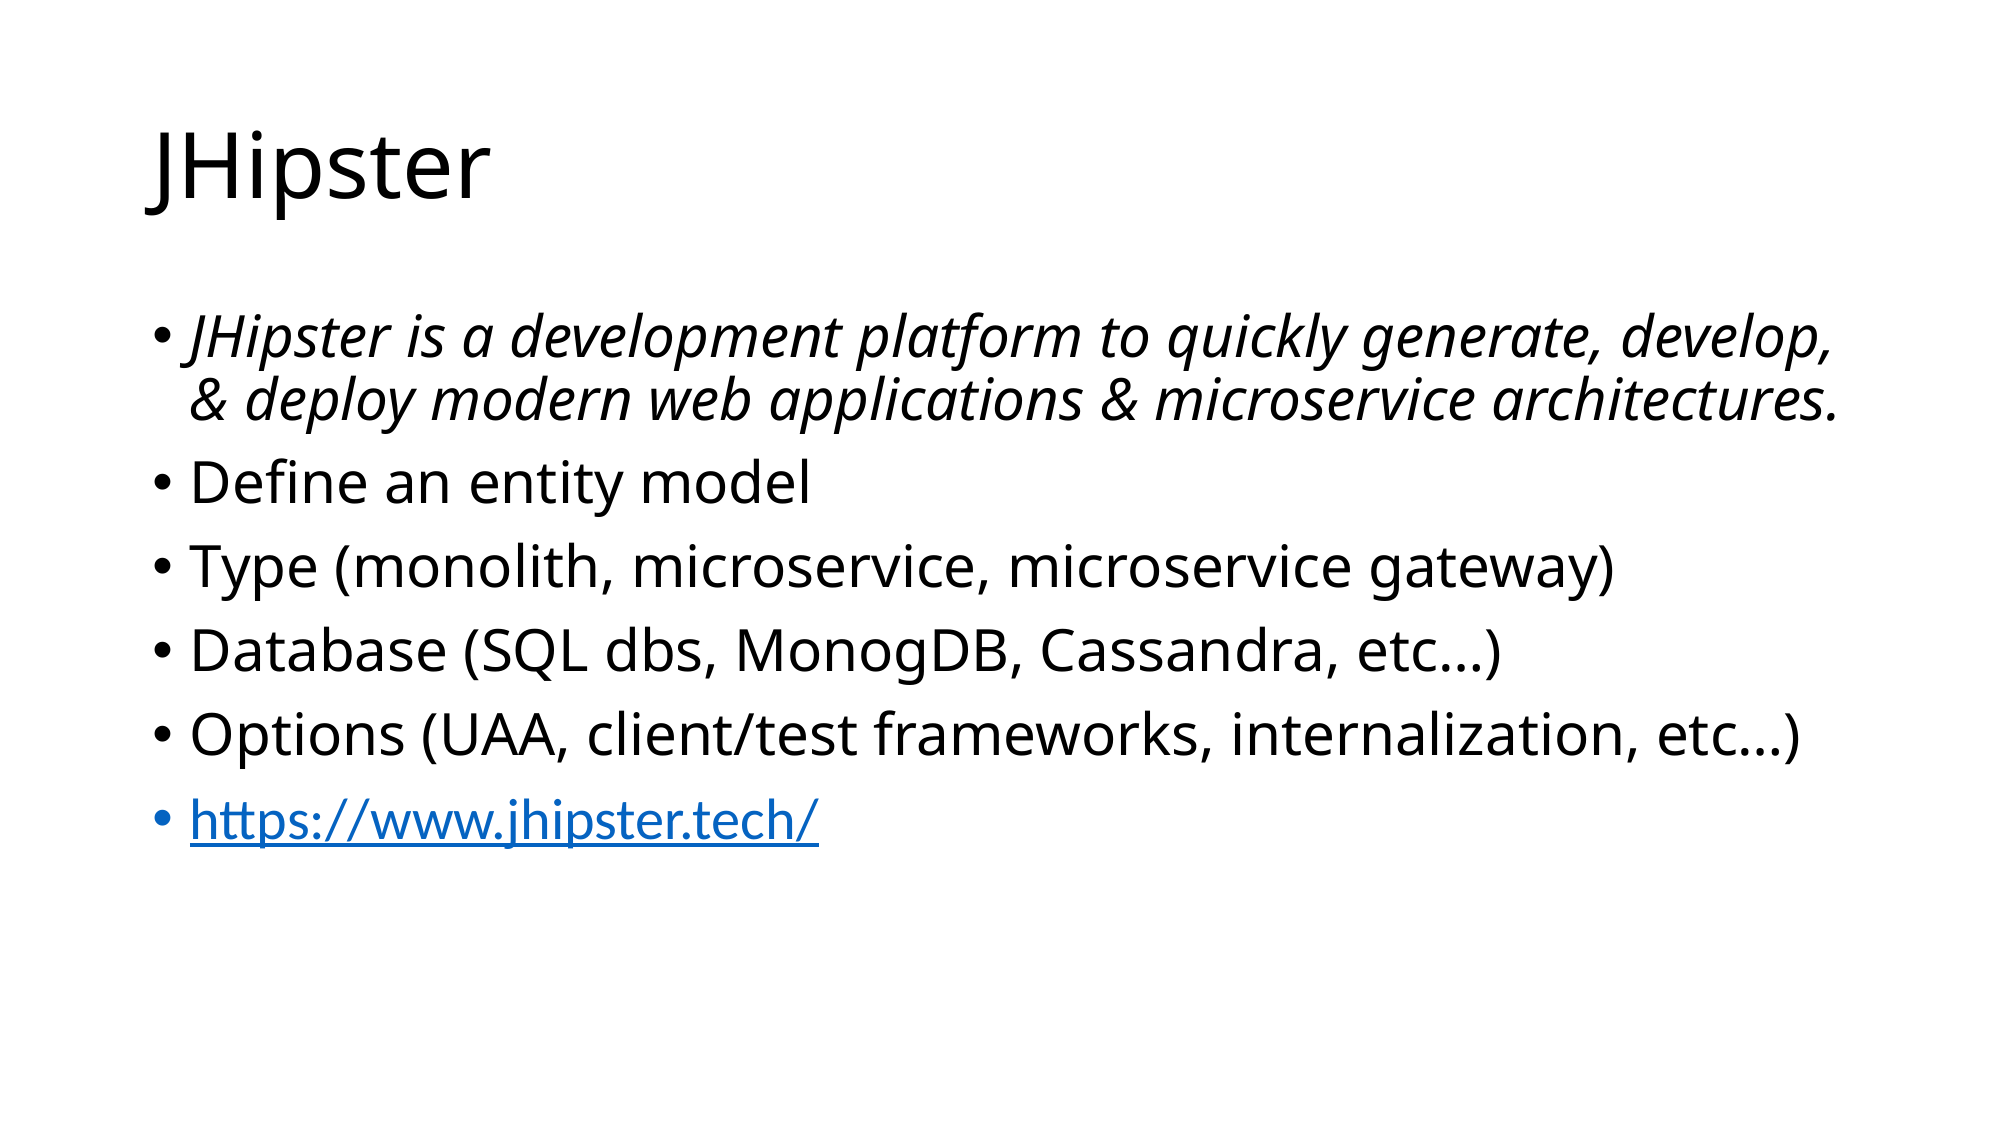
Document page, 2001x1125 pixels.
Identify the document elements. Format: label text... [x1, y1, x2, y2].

title JHipster [137, 59, 1863, 278]
list JHipster is a development platform to quickly generate, develop, & deploy modern web applications & microservice architectures. Define an entity model Type (monolith, microservice, microservice gateway) Database (SQL dbs, MonogDB, Cassandra, etc…) Options (UAA, client/test frameworks, internalization, etc…) https://www.jhipster.tech/ [137, 299, 1863, 1014]
